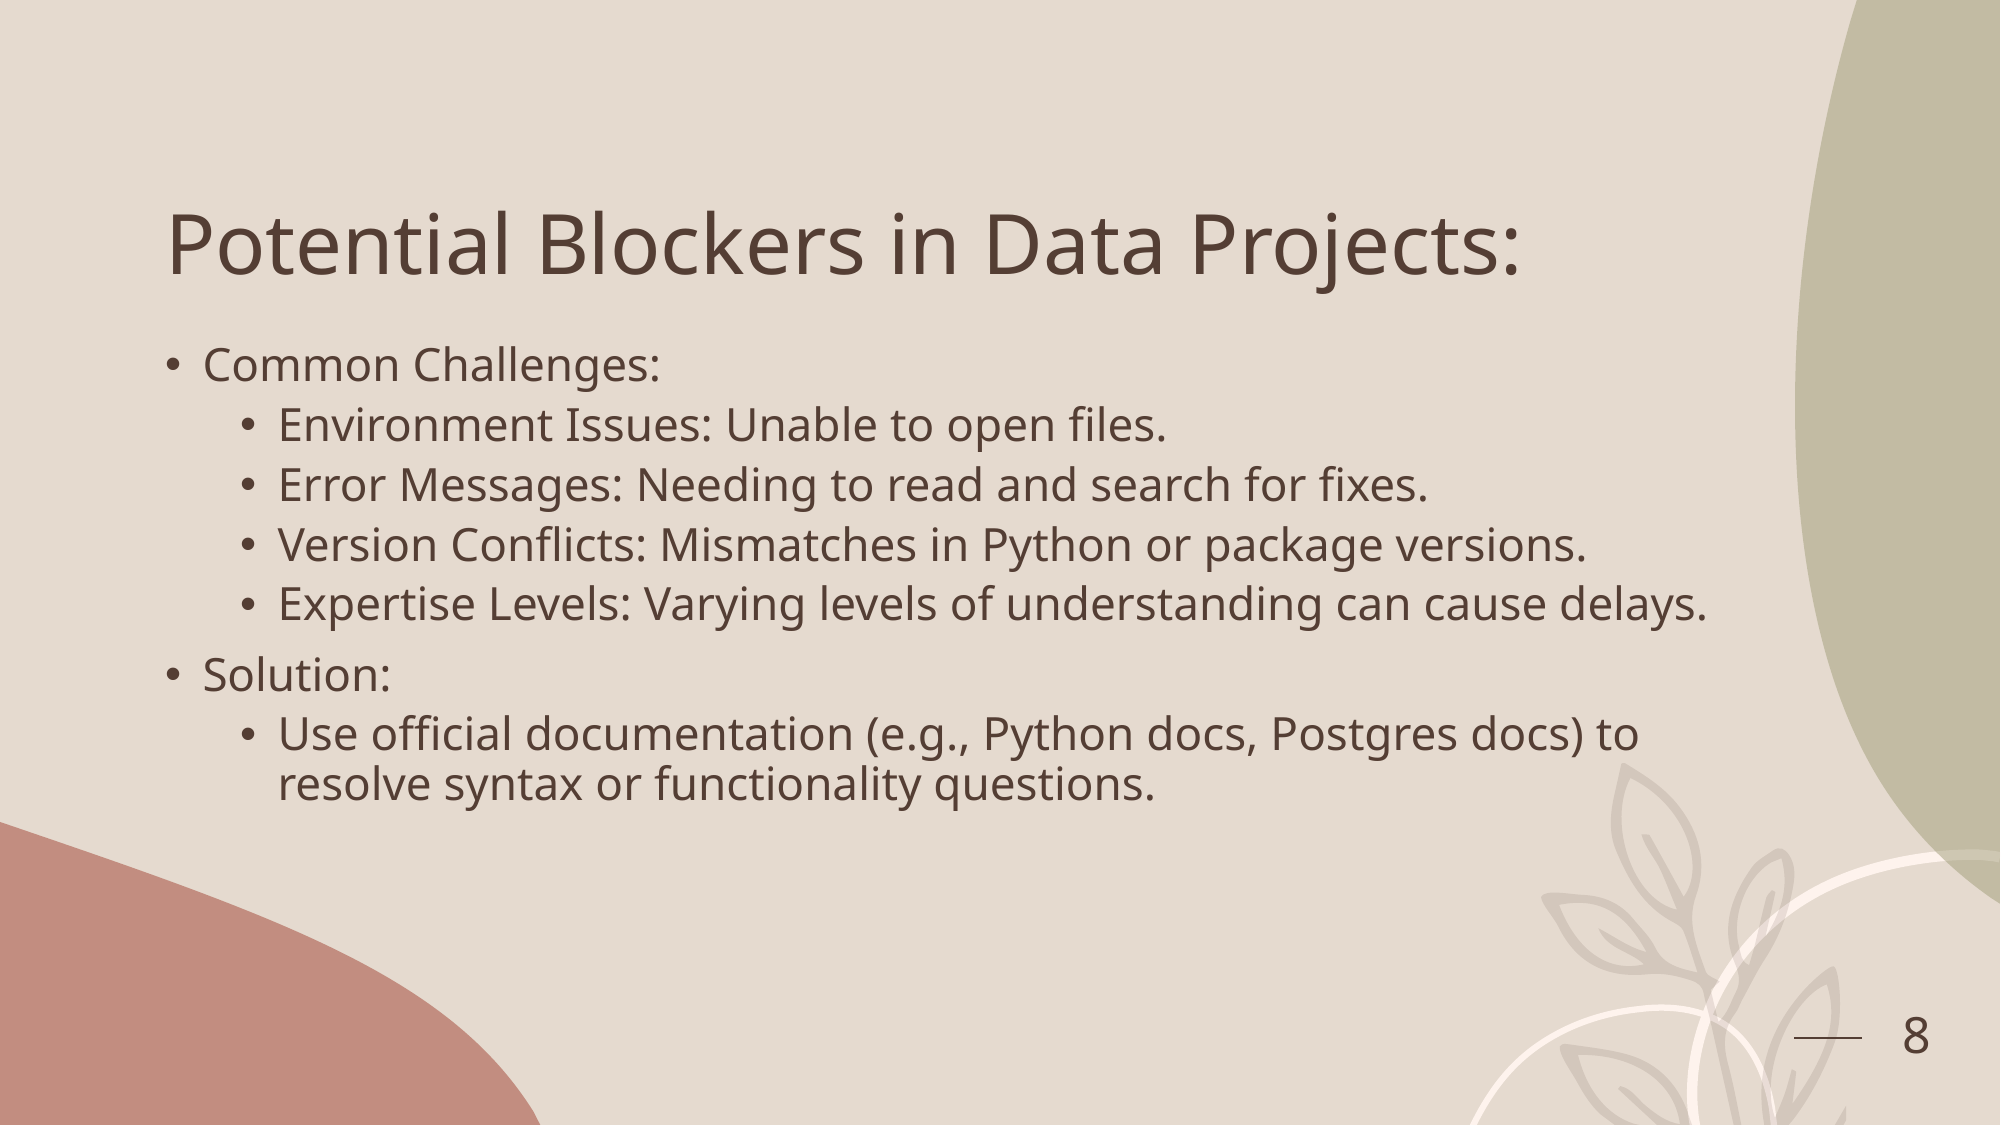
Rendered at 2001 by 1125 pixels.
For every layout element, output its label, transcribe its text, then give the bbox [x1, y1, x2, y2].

title Potential Blockers in Data Projects: [150, 149, 1798, 300]
list Common Challenges: Environment Issues: Unable to open files. Error Messages: Needing to read and search for fixes. Version Conflicts: Mismatches in Python or package versions. Expertise Levels: Varying levels of understanding can cause delays. Solution: Use official documentation (e.g., Python docs, Postgres docs) to resolve syntax or functionality questions. [150, 334, 1777, 1029]
slide_number 8 [1862, 964, 1971, 1112]
